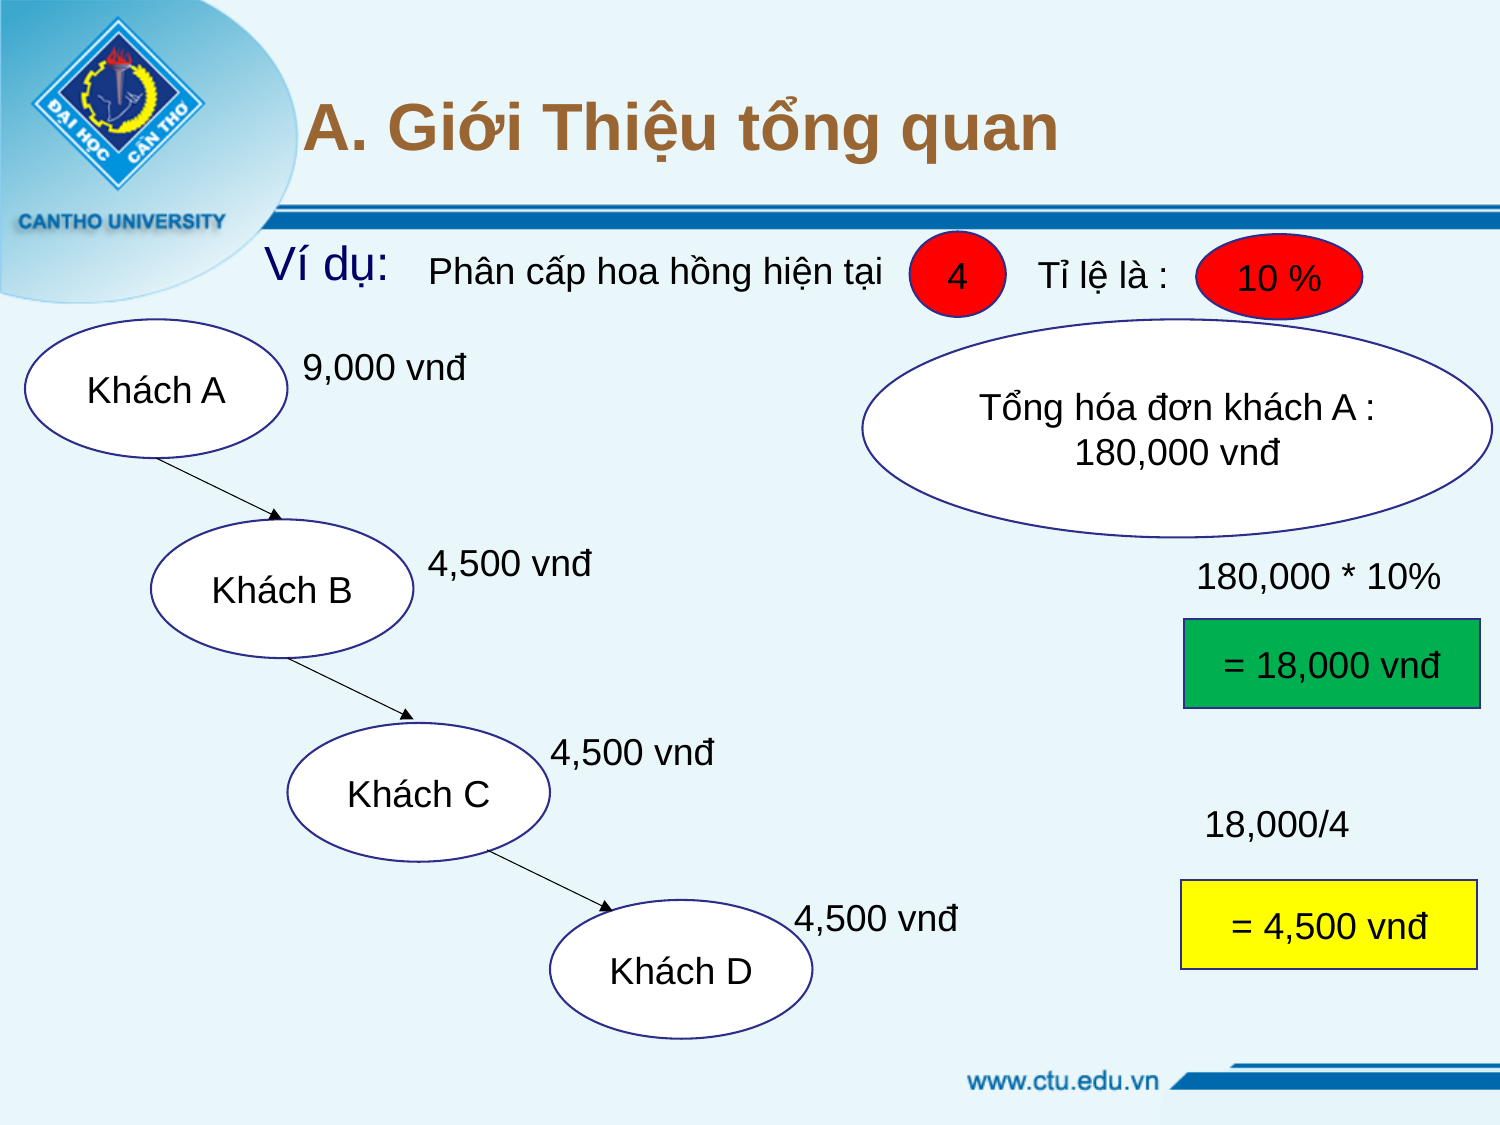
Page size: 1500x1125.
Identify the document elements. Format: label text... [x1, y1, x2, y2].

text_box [156, 458, 283, 520]
text_box 4,500 vnđ [535, 720, 771, 781]
text_box 4,500 vnđ [412, 531, 649, 592]
text_box 180,000 * 10% [1181, 544, 1494, 605]
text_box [486, 849, 613, 912]
text_box Khách A [23, 318, 288, 460]
text_box Phân cấp hoa hồng hiện tại [413, 239, 910, 300]
text_box Khách C [286, 721, 552, 863]
list Ví dụ: [249, 224, 513, 300]
text_box 9,000 vnđ [287, 335, 523, 396]
text_box 4,500 vnđ [779, 886, 1015, 947]
text_box 10 % [1198, 233, 1364, 321]
text_box Tỉ lệ là : [1022, 243, 1198, 304]
picture [0, 0, 1500, 1125]
title A. Giới Thiệu tổng quan [287, 46, 1450, 202]
text_box = 4,500 vnđ [1180, 879, 1478, 970]
text_box Khách B [149, 518, 415, 660]
text_box Khách D [548, 898, 814, 1040]
text_box 4 [910, 230, 1007, 318]
text_box 18,000/4 [1189, 792, 1500, 853]
text_box = 18,000 vnđ [1183, 618, 1481, 709]
text_box Tổng hóa đơn khách A : 180,000 vnđ [861, 318, 1494, 539]
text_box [287, 658, 414, 720]
